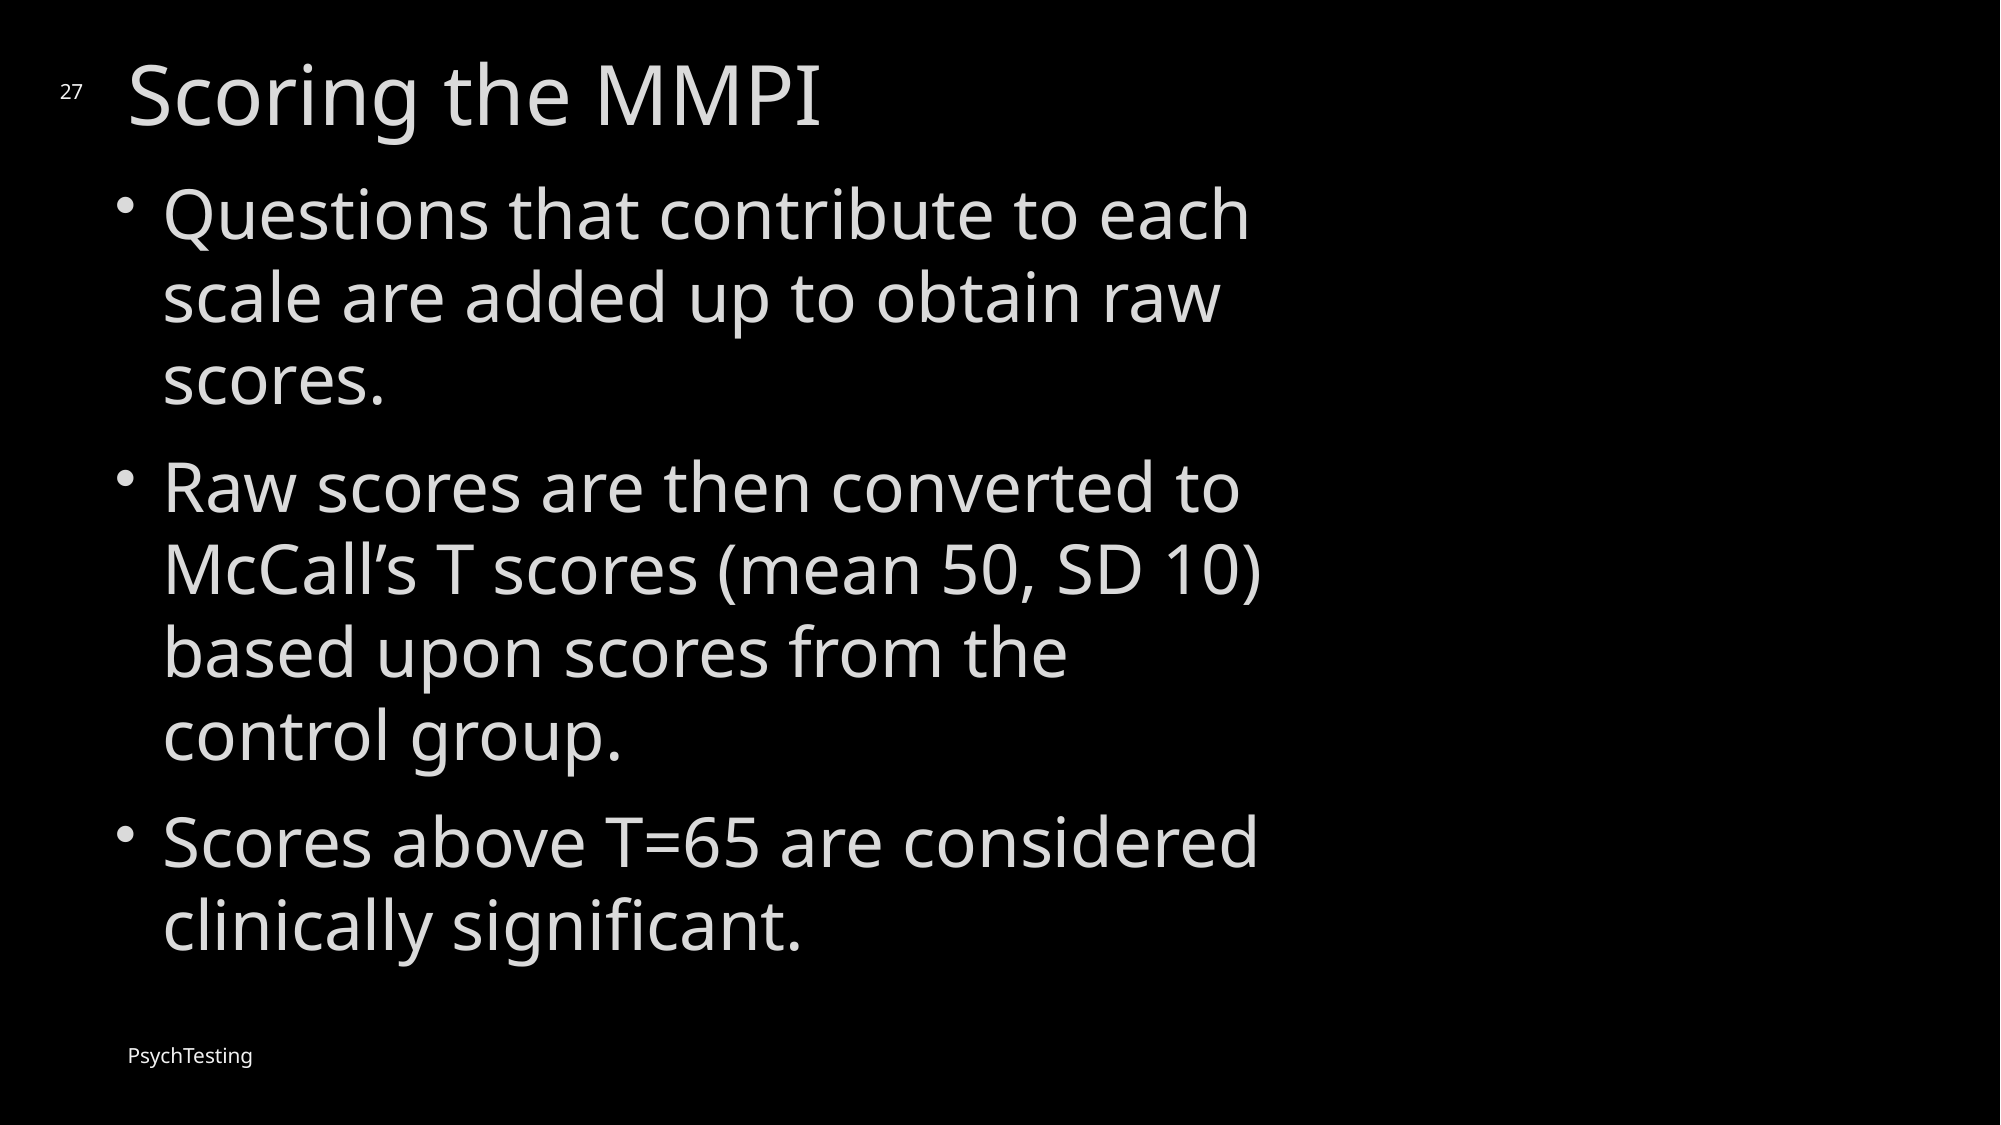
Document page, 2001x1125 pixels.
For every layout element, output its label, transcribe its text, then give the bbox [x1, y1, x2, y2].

list Questions that contribute to each scale are added up to obtain raw scores. Raw scores are then converted to McCall’s T scores (mean 50, SD 10) based upon scores from the control group. Scores above T=65 are considered clinically significant. [96, 162, 1300, 975]
title Scoring the MMPI [112, 29, 1950, 155]
slide_number 27 [37, 62, 99, 123]
footer PsychTesting [112, 1025, 376, 1085]
